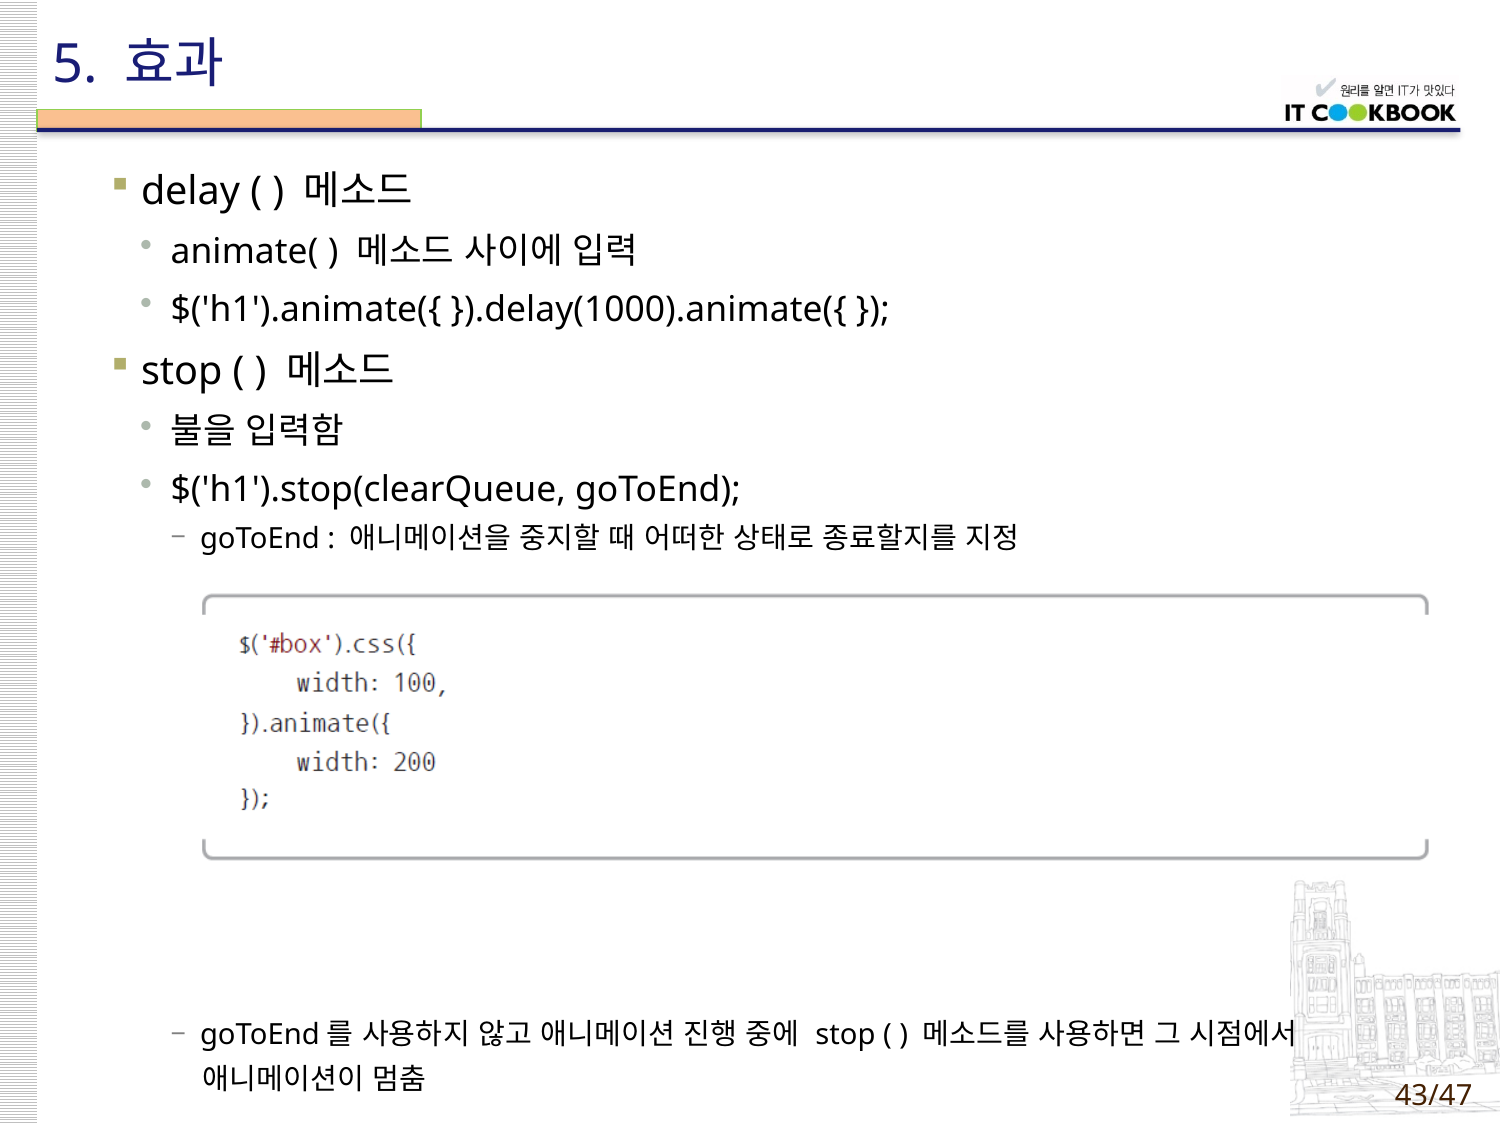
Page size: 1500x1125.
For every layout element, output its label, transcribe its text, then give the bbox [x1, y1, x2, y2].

picture [200, 591, 1430, 863]
picture [1281, 75, 1459, 123]
list delay ( ) 메소드 animate( ) 메소드 사이에 입력 $('h1').animate({ }).delay(1000).animate({ }); stop ( ) 메소드 불을 입력함 $('h1').stop(clearQueue, goToEnd); goToEnd : 애니메이션을 중지할 때 어떠한 상태로 종료할지를 지정 goToEnd를 사용하지 않고 애니메이션 진행 중에 stop ( ) 메소드를 사용하면 그 시점에서 애니메이션이 멈춤 [37, 152, 1463, 1091]
picture [1441, 1091, 1449, 1098]
picture [1397, 1091, 1405, 1098]
picture [1290, 874, 1500, 1125]
title 5. 효과 [37, 13, 1278, 109]
